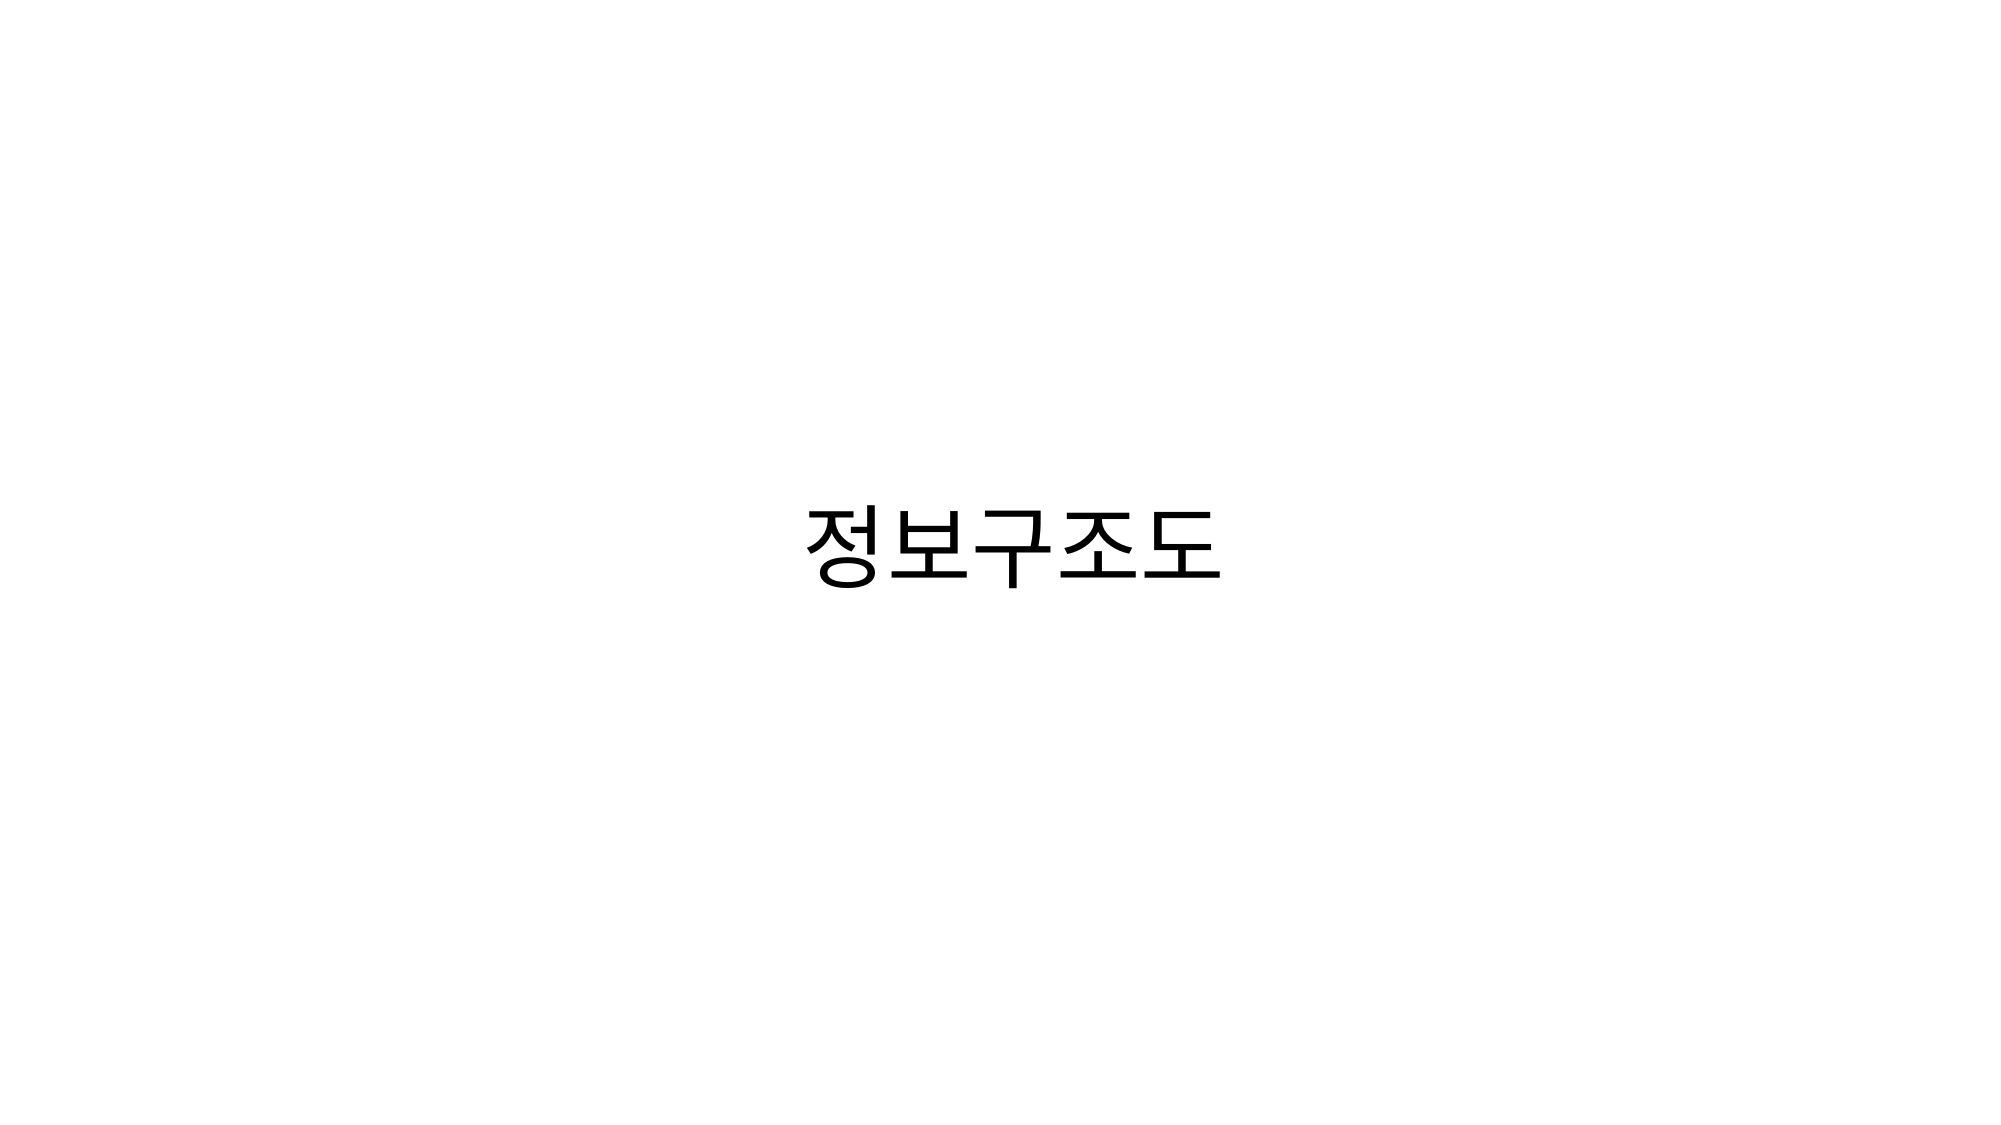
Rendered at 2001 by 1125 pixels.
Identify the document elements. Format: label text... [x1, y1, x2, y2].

title 정보구조도 [151, 443, 1877, 661]
